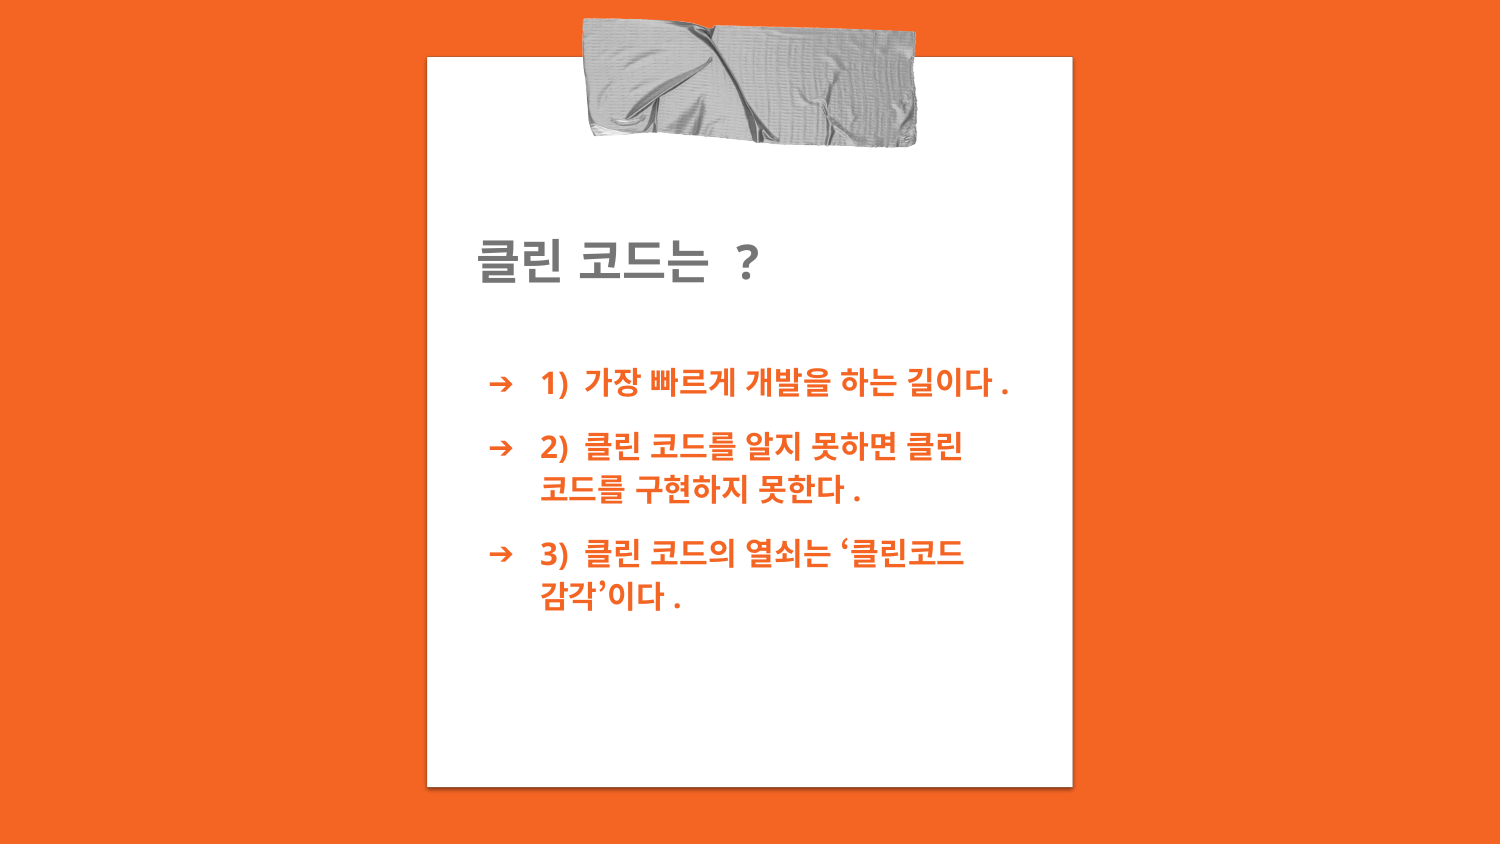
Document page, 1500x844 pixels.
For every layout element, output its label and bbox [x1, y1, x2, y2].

picture [400, 16, 1100, 818]
